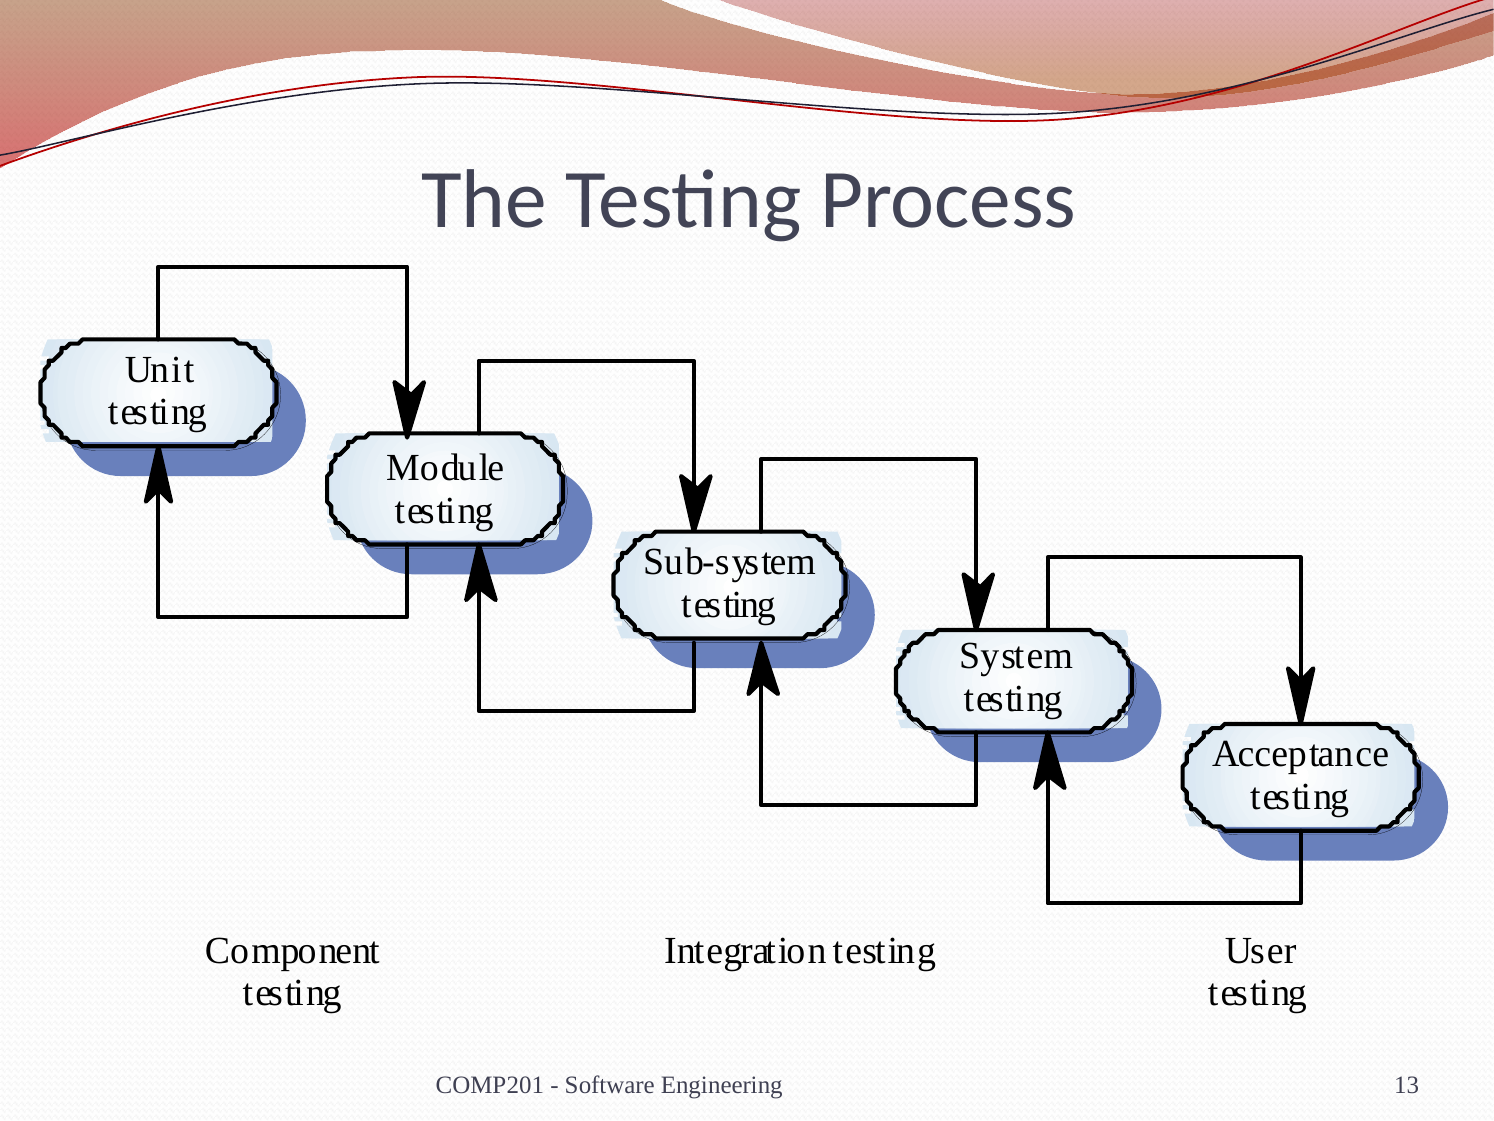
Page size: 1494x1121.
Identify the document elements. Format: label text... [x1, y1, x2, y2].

title The Testing Process [78, 115, 1419, 244]
footer COMP201 - Software Engineering [435, 1038, 984, 1099]
picture [31, 262, 1453, 1024]
slide_number 13 [1294, 1038, 1420, 1099]
